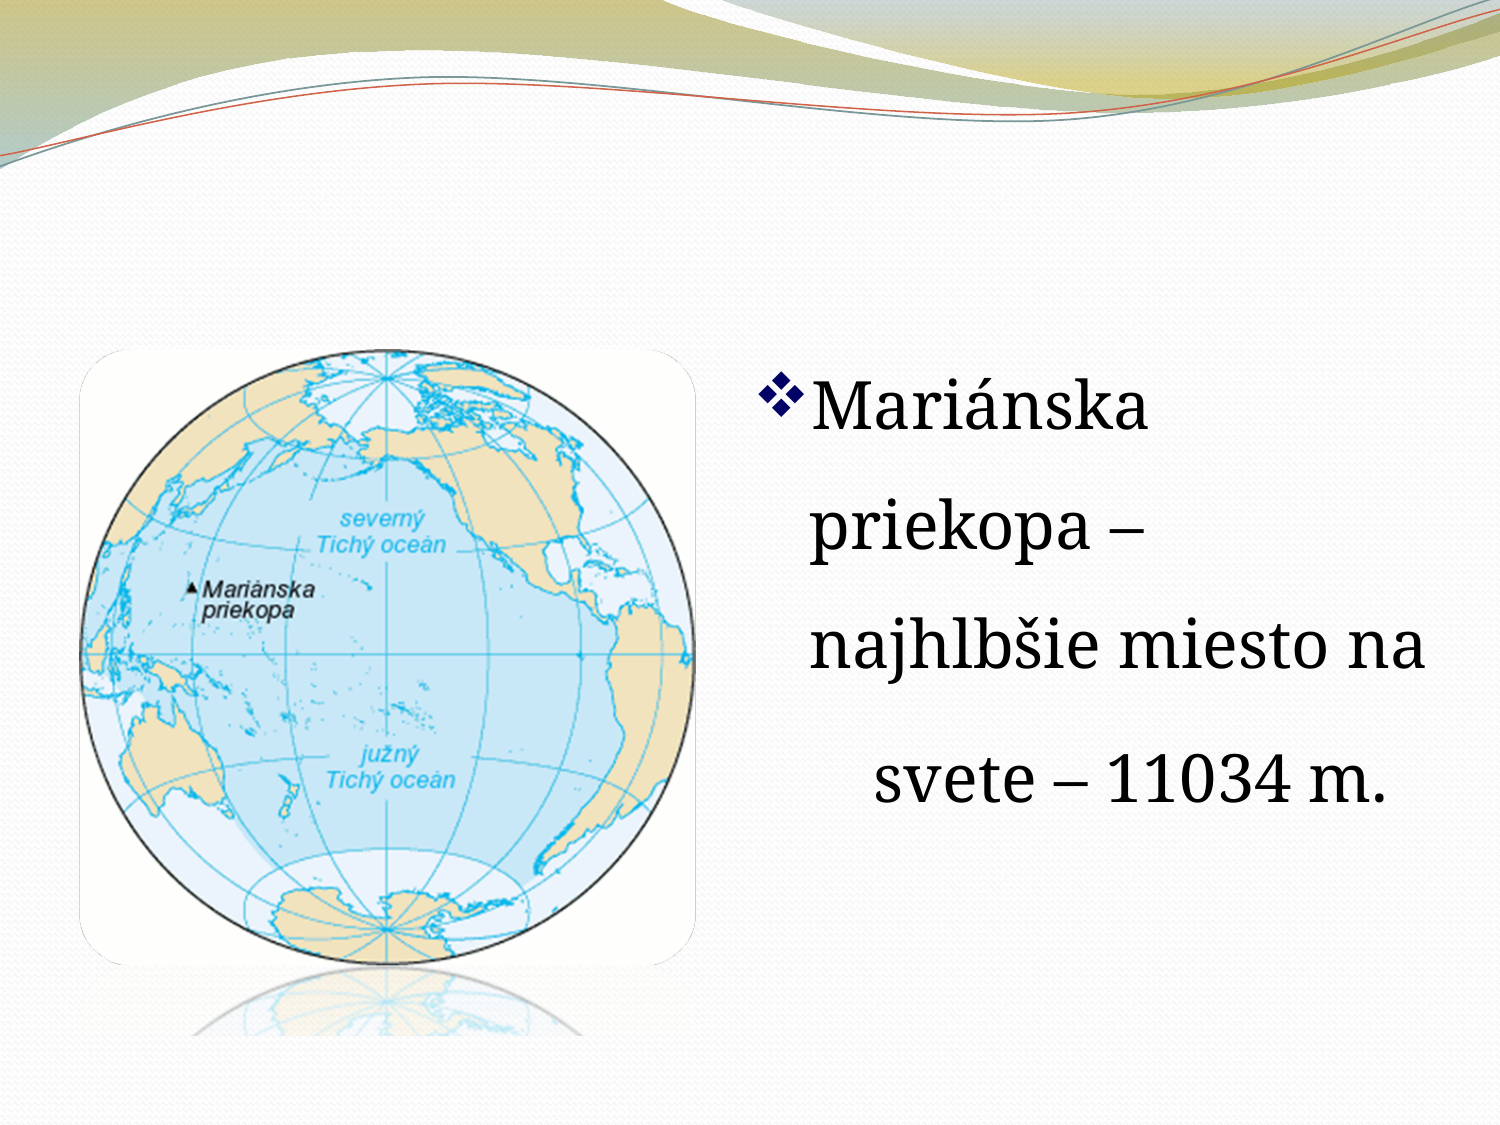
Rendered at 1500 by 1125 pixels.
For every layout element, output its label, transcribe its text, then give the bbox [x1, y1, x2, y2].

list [76, 349, 869, 1036]
list Mariánska priekopa – najhlbšie miesto na svete – 11034 m. [738, 314, 1459, 1043]
